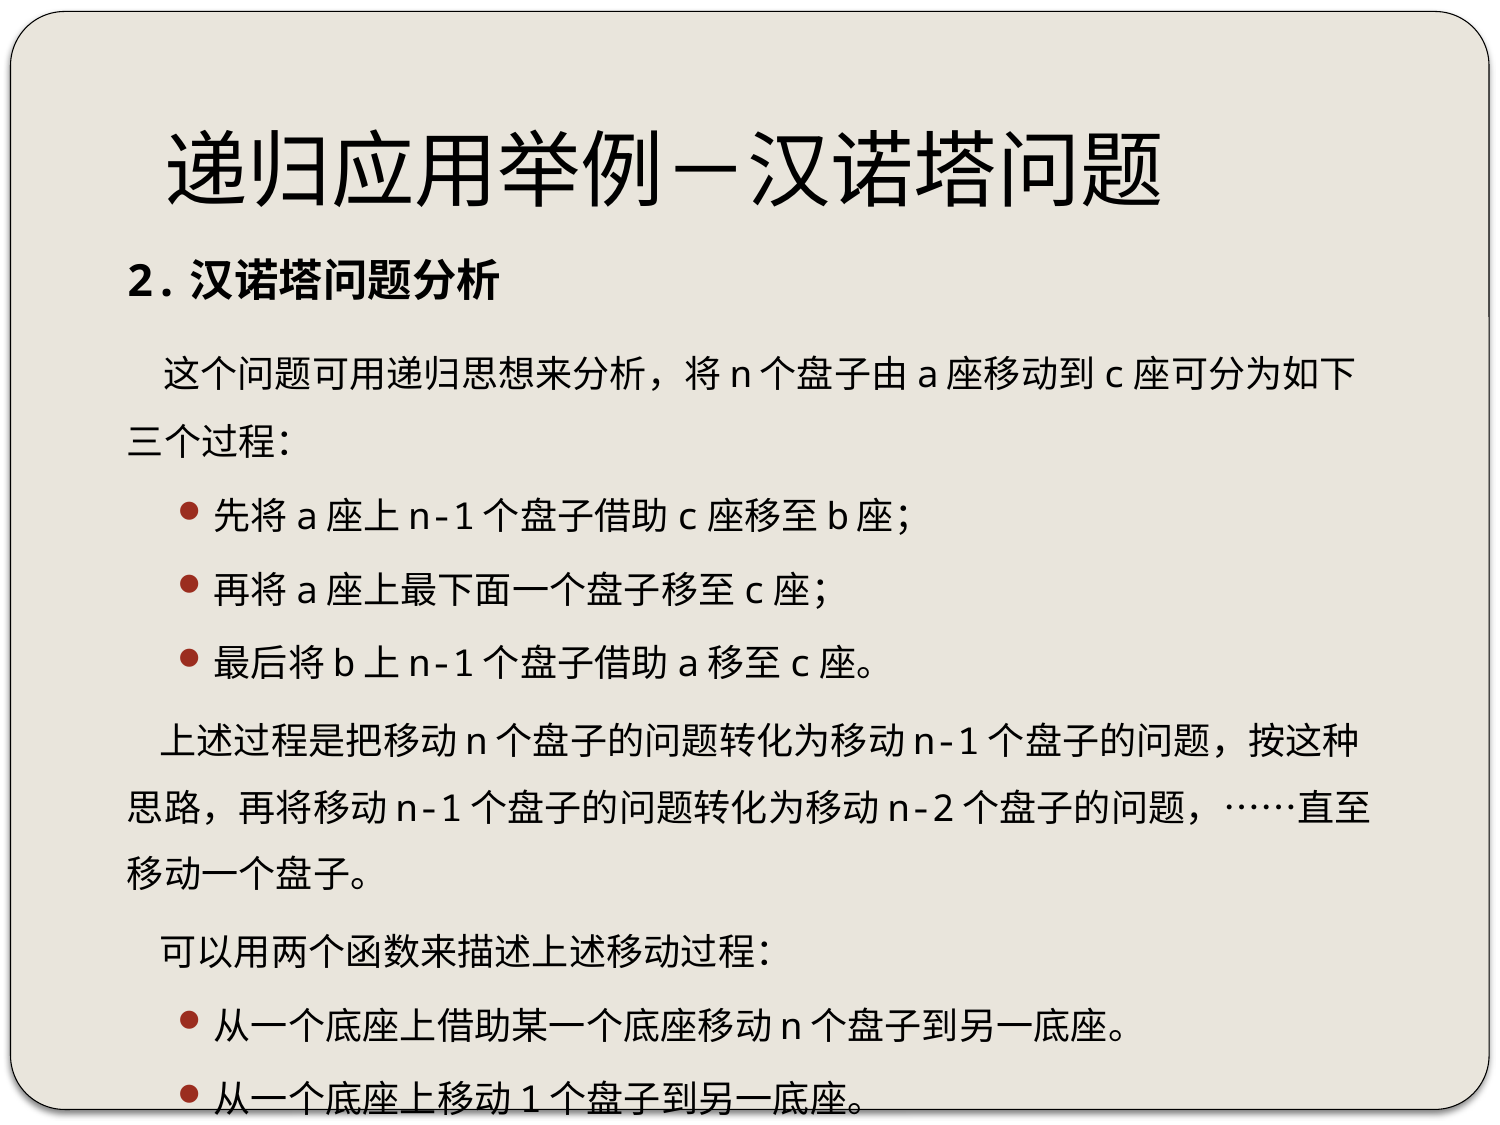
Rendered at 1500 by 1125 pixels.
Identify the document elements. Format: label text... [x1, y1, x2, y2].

text_box 2.汉诺塔问题分析 这个问题可用递归思想来分析，将n个盘子由a座移动到c座可分为如下三个过程： 先将a座上n-1个盘子借助c座移至b座； 再将a座上最下面一个盘子移至c座； 最后将b上n-1个盘子借助a移至c座。 上述过程是把移动n个盘子的问题转化为移动n-1个盘子的问题，按这种思路，再将移动n-1个盘子的问题转化为移动n-2个盘子的问题，……直至移动一个盘子。 可以用两个函数来描述上述移动过程： 从一个底座上借助某一个底座移动n个盘子到另一底座。 从一个底座上移动1个盘子到另一底座。 [112, 234, 1400, 1125]
title 递归应用举例－汉诺塔问题 [150, 45, 1425, 233]
